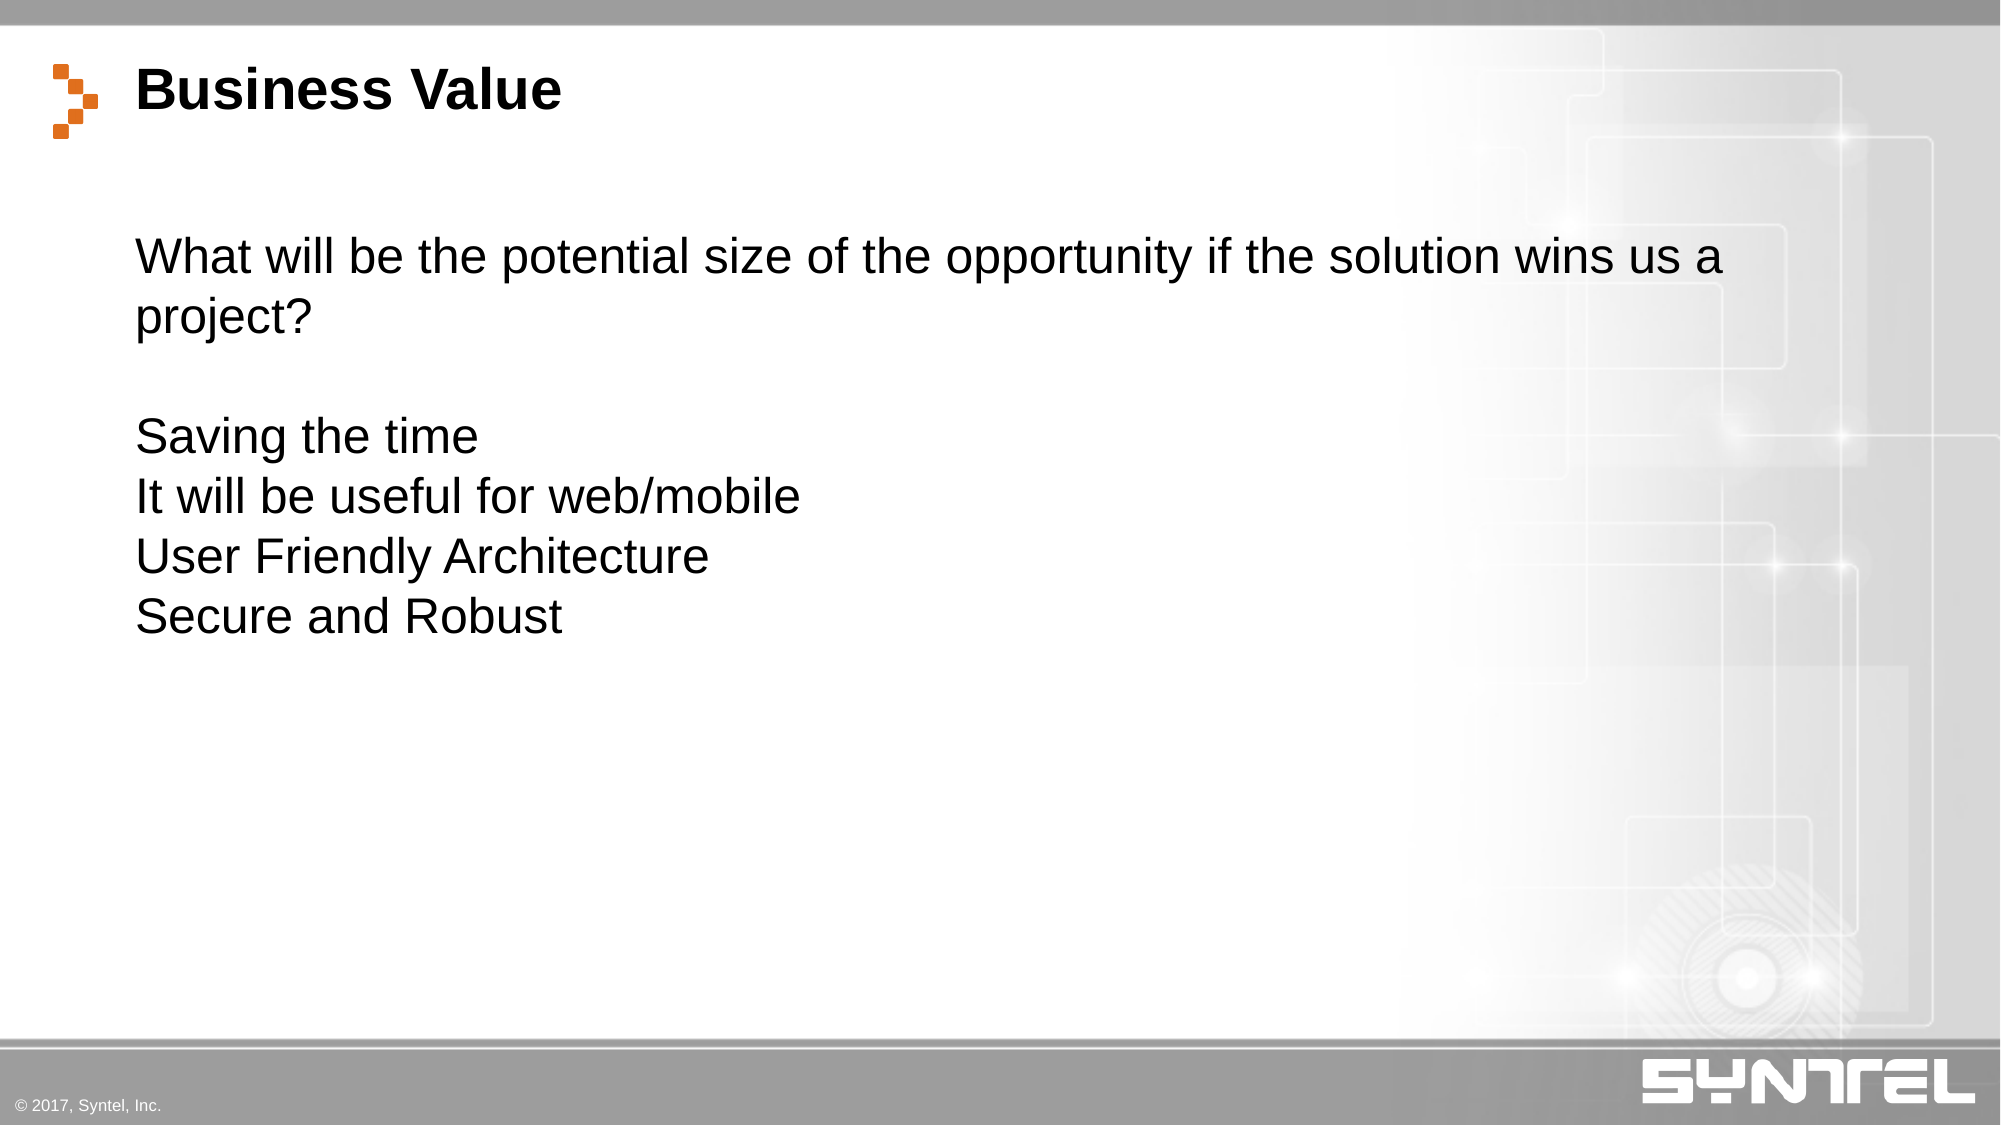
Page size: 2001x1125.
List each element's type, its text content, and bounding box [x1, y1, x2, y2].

footer © 2017, Syntel, Inc. [0, 1087, 675, 1124]
text_box What will be the potential size of the opportunity if the solution wins us a project? Saving the time It will be useful for web/mobile User Friendly Architecture Secure and Robust [120, 215, 1883, 771]
picture [0, 0, 2001, 1125]
text_box Business Value [120, 43, 2000, 160]
